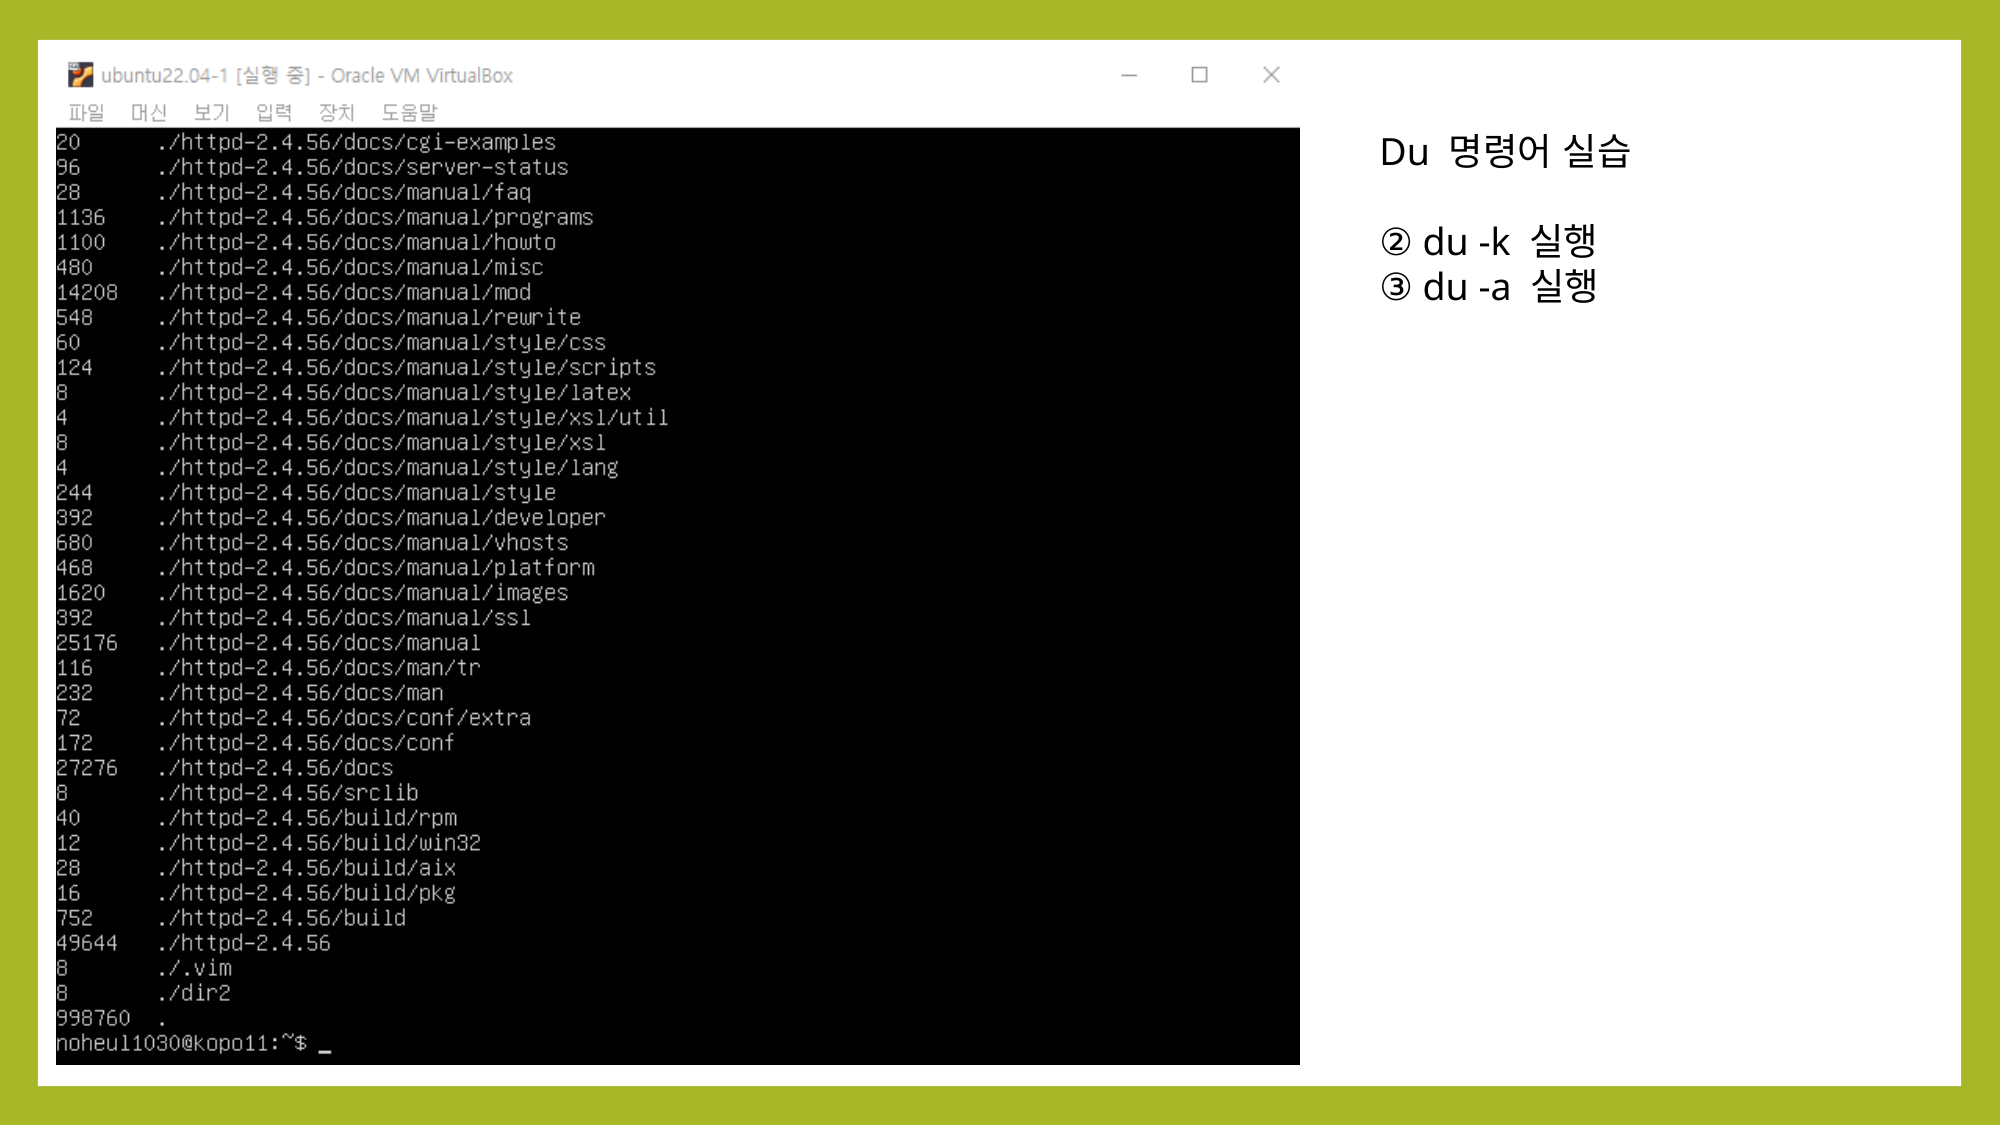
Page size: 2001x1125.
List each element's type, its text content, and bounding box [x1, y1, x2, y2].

picture [56, 53, 1300, 1065]
text_box Du 명령어 실습 ② du -k 실행 ③ du -a 실행 [1364, 120, 1775, 361]
